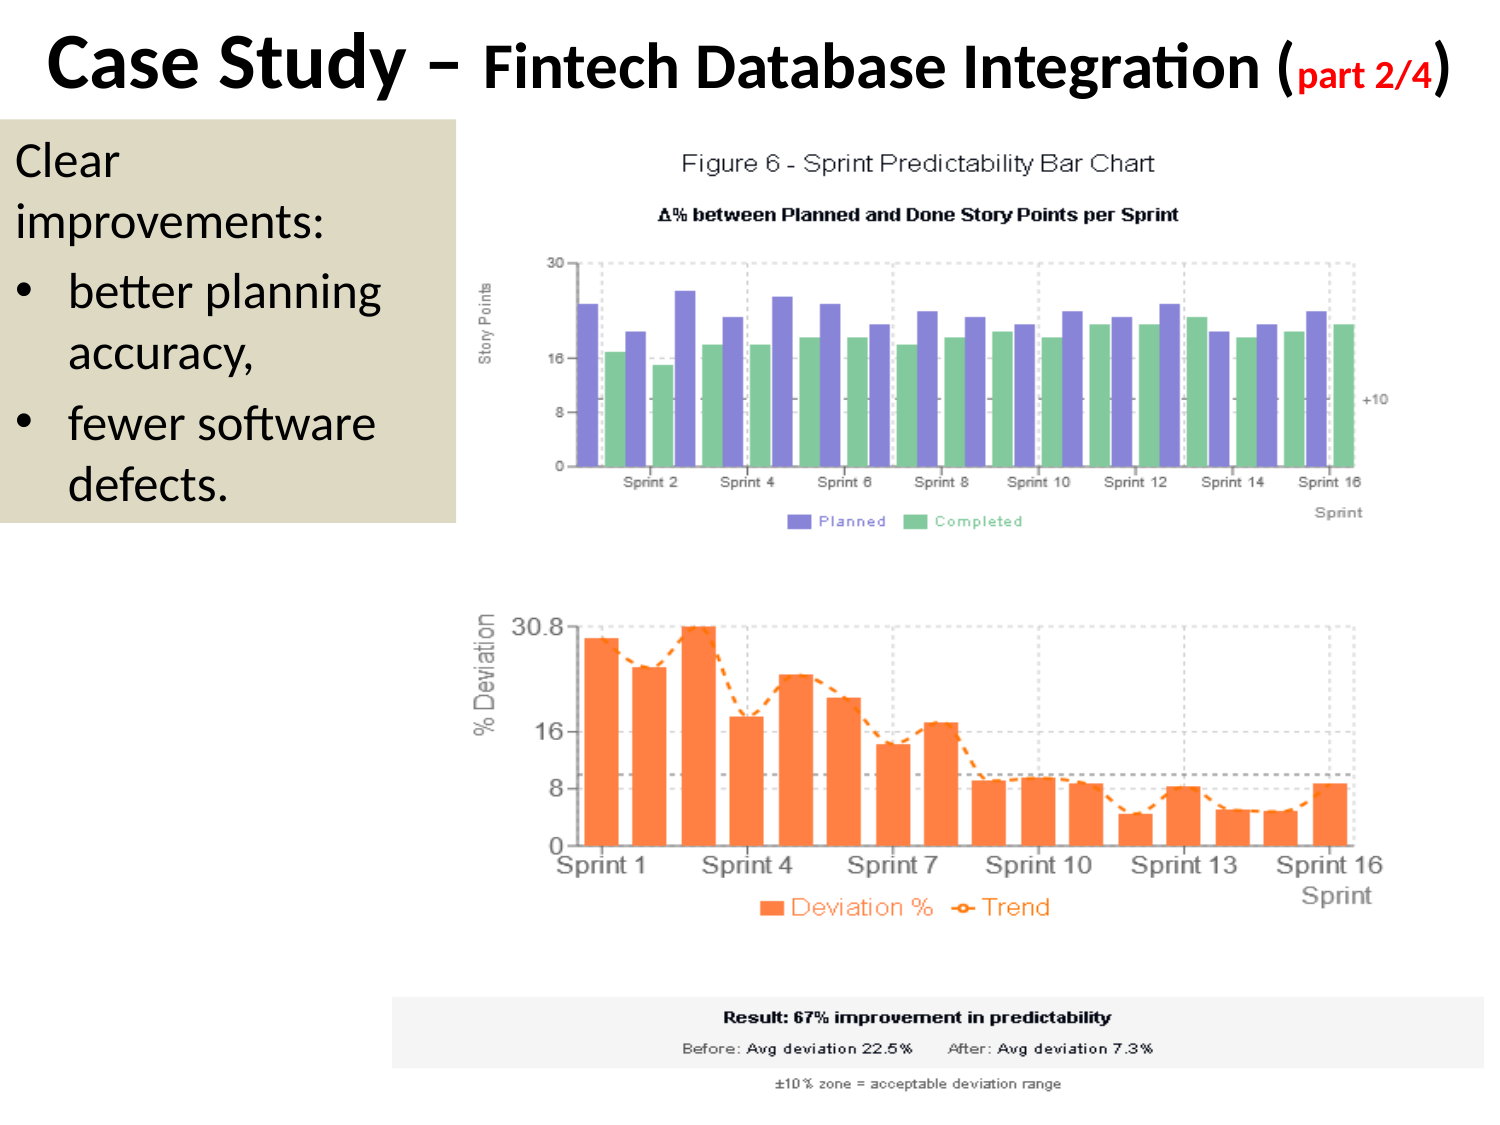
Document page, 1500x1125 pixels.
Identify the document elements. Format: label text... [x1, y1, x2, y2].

picture [391, 123, 1484, 1125]
title Case Study – Fintech Database Integration (part 2/4) [0, 0, 1500, 113]
list Clear improvements: better planning accuracy, fewer software defects. [0, 119, 457, 523]
